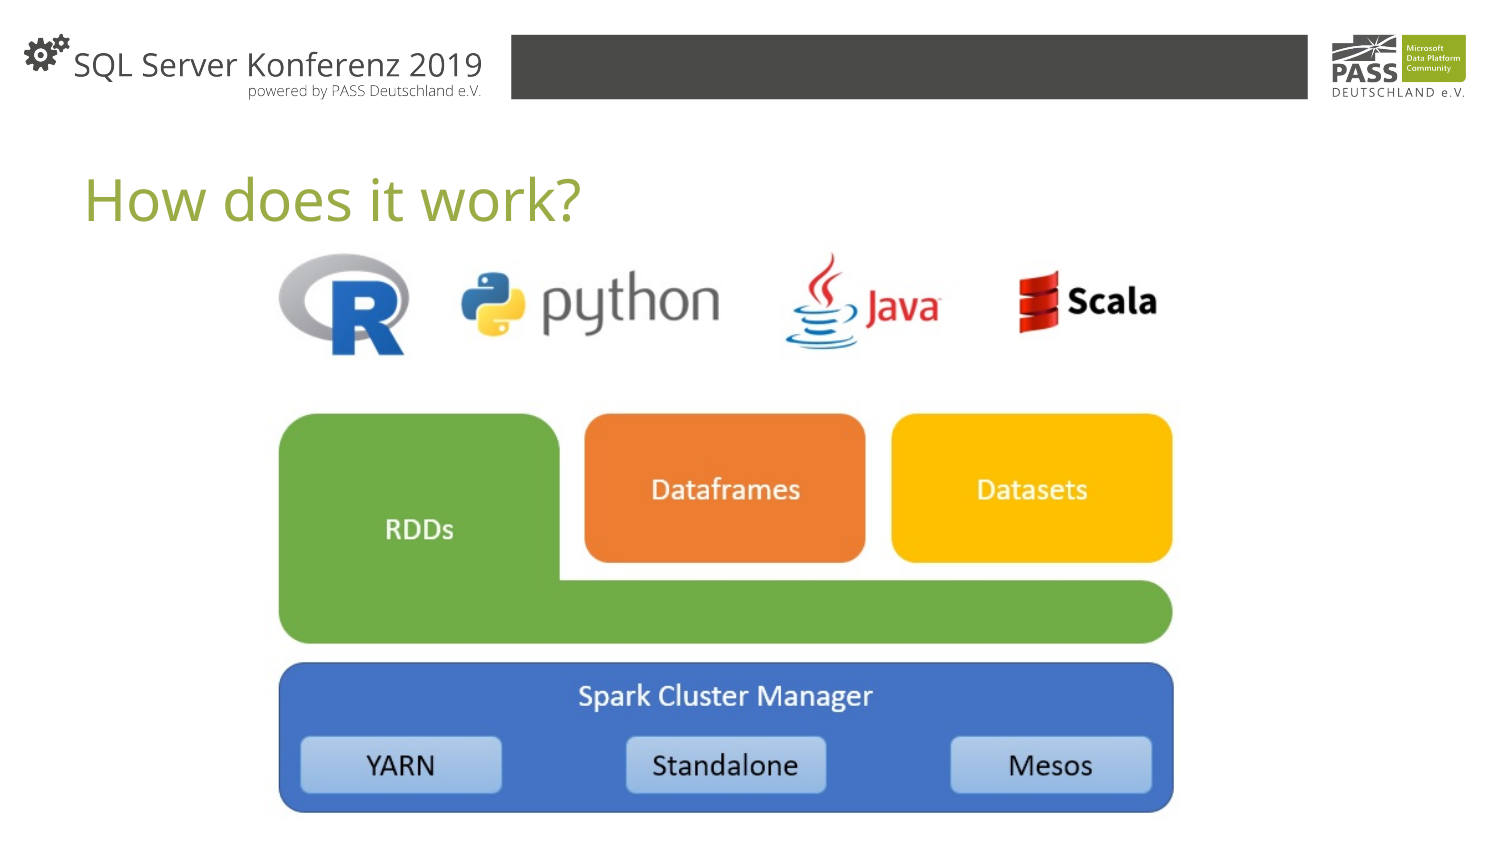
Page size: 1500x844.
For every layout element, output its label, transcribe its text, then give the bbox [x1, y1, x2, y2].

picture [0, 0, 1500, 844]
title How does it work? [68, 164, 1385, 242]
